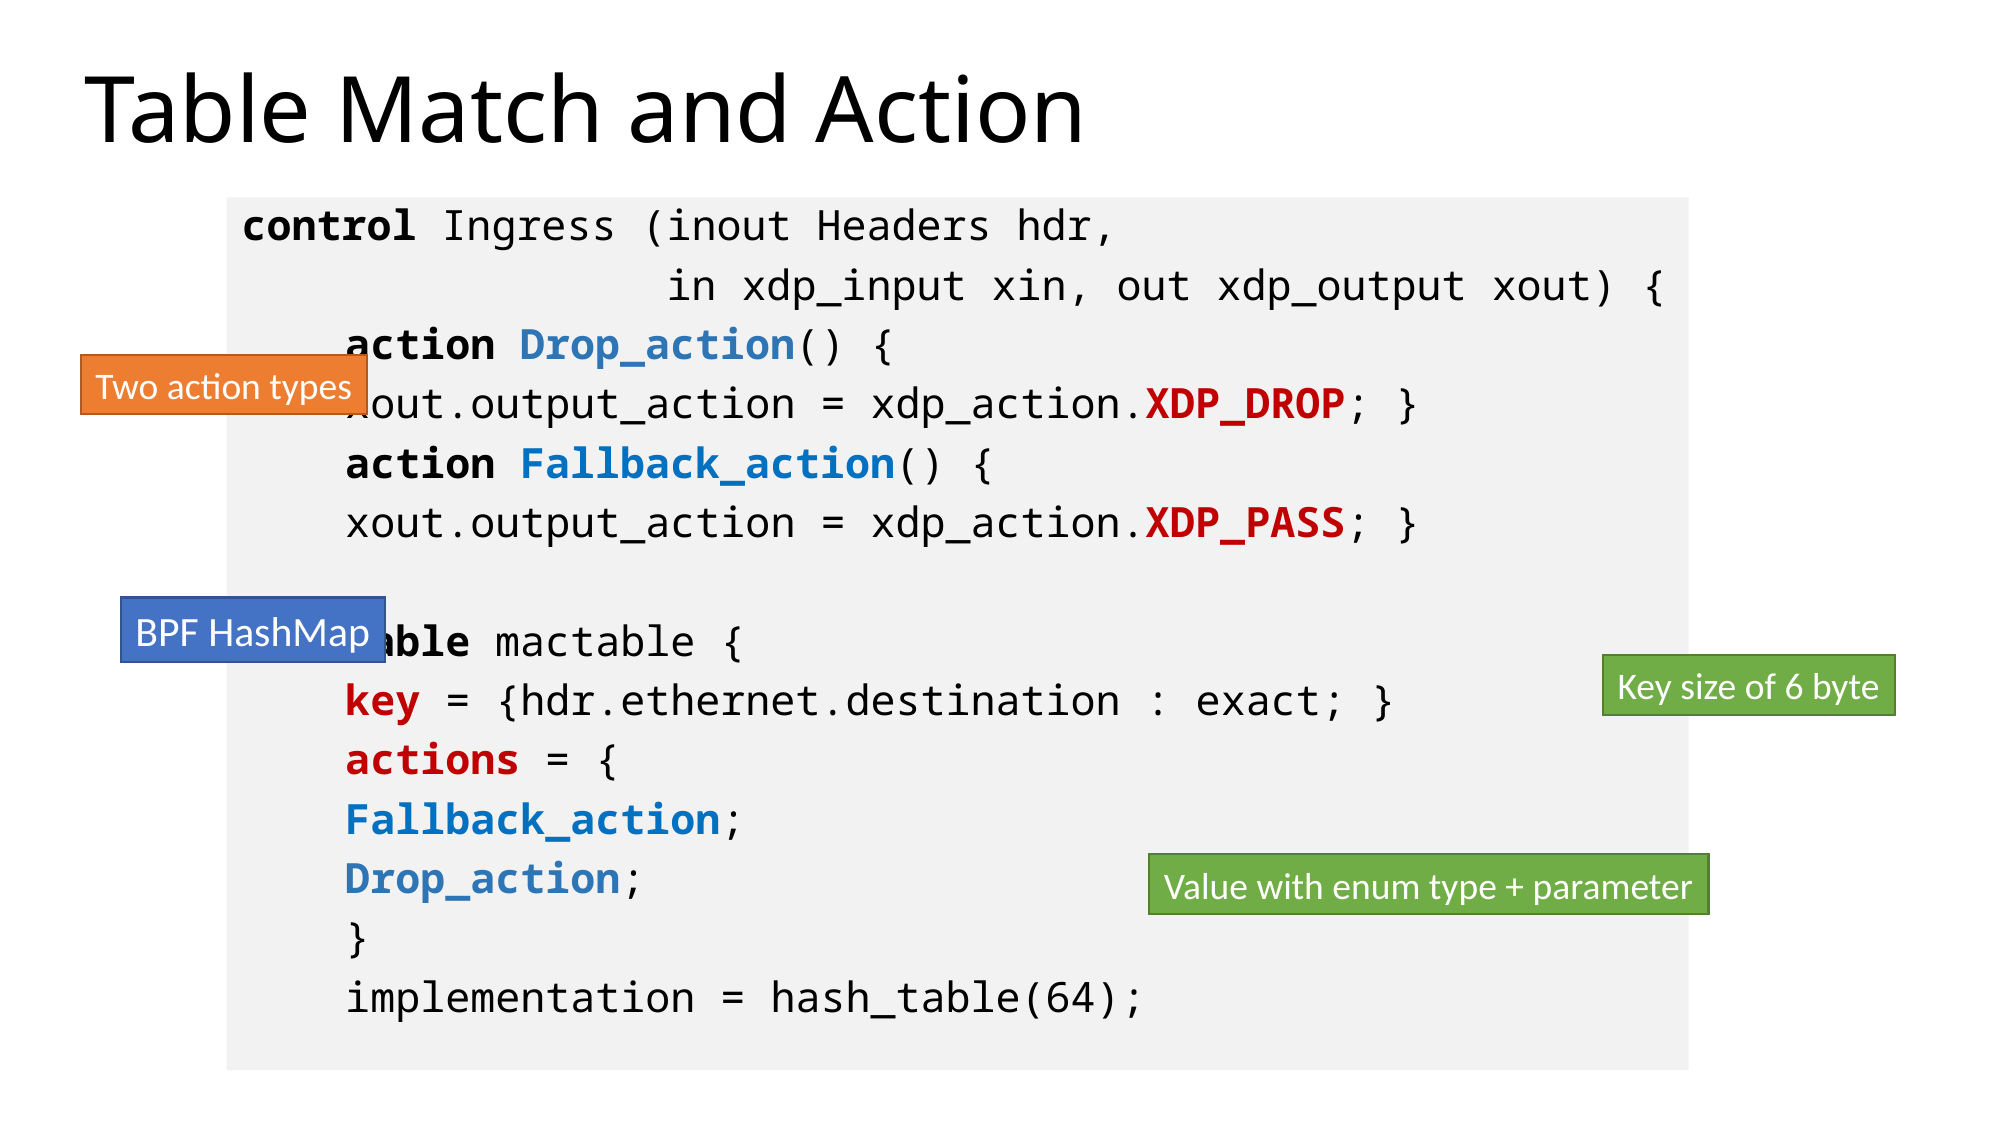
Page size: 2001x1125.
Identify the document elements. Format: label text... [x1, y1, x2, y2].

list ﻿control Ingress (inout Headers hdr, in xdp_input xin, out xdp_output xout) { action Drop_action() { xout.output_action = xdp_action.XDP_DROP; } action Fallback_action() { xout.output_action = xdp_action.XDP_PASS; } table mactable { key = {hdr.ethernet.destination : exact; } actions = { Fallback_action; Drop_action; } implementation = hash_table(64); [226, 197, 1689, 1071]
text_box Value with enum type + parameter [1148, 853, 1710, 915]
text_box Two action types [80, 354, 368, 415]
title Table Match and Action [69, 45, 1420, 182]
text_box BPF HashMap [120, 596, 386, 663]
text_box Key size of 6 byte [1602, 654, 1896, 716]
